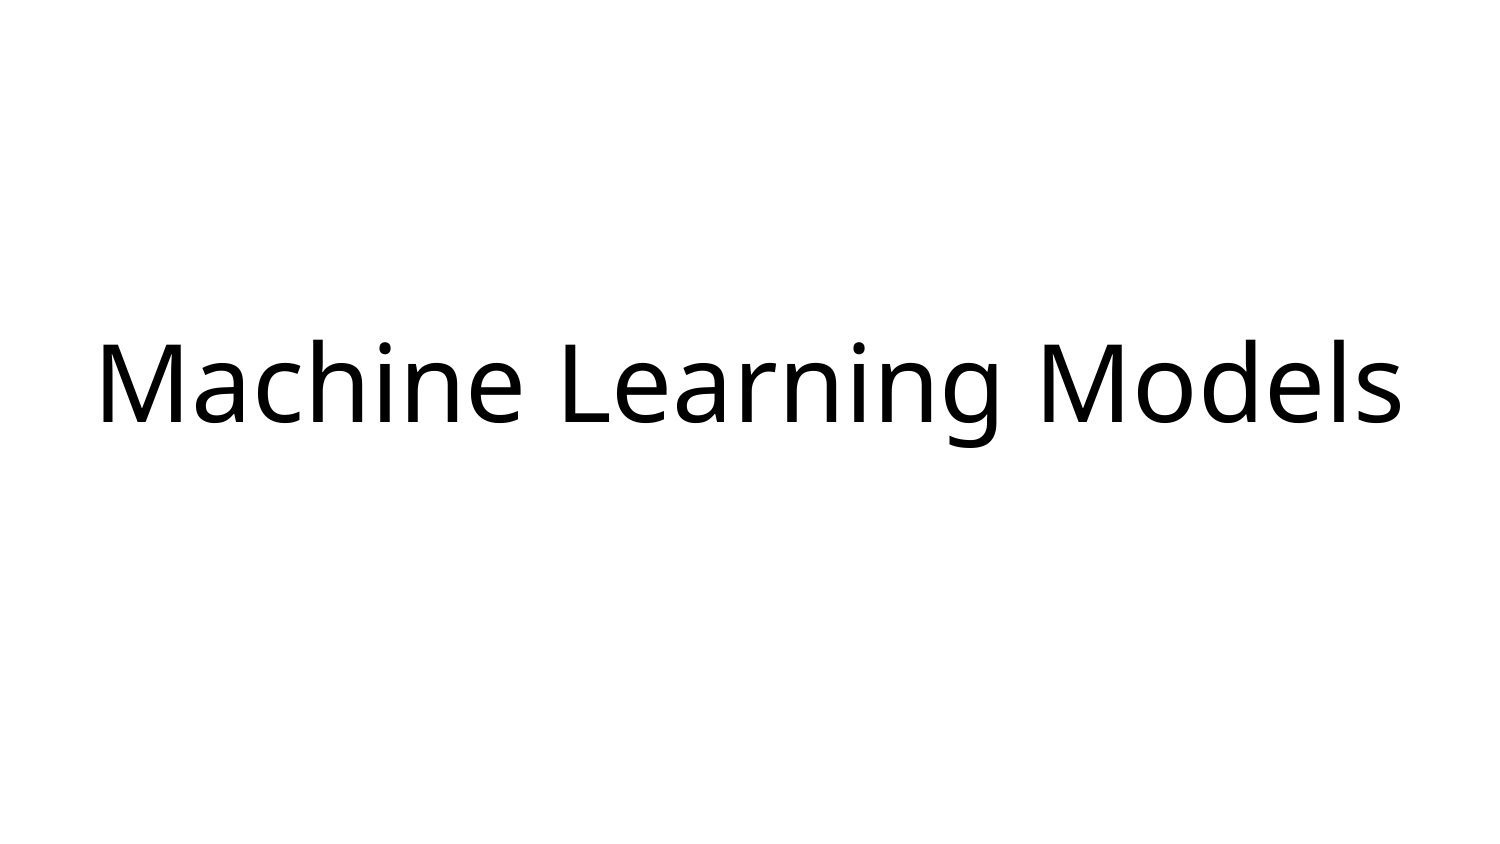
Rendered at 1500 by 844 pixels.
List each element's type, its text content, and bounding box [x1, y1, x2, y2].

title Machine Learning Models [51, 122, 1449, 459]
